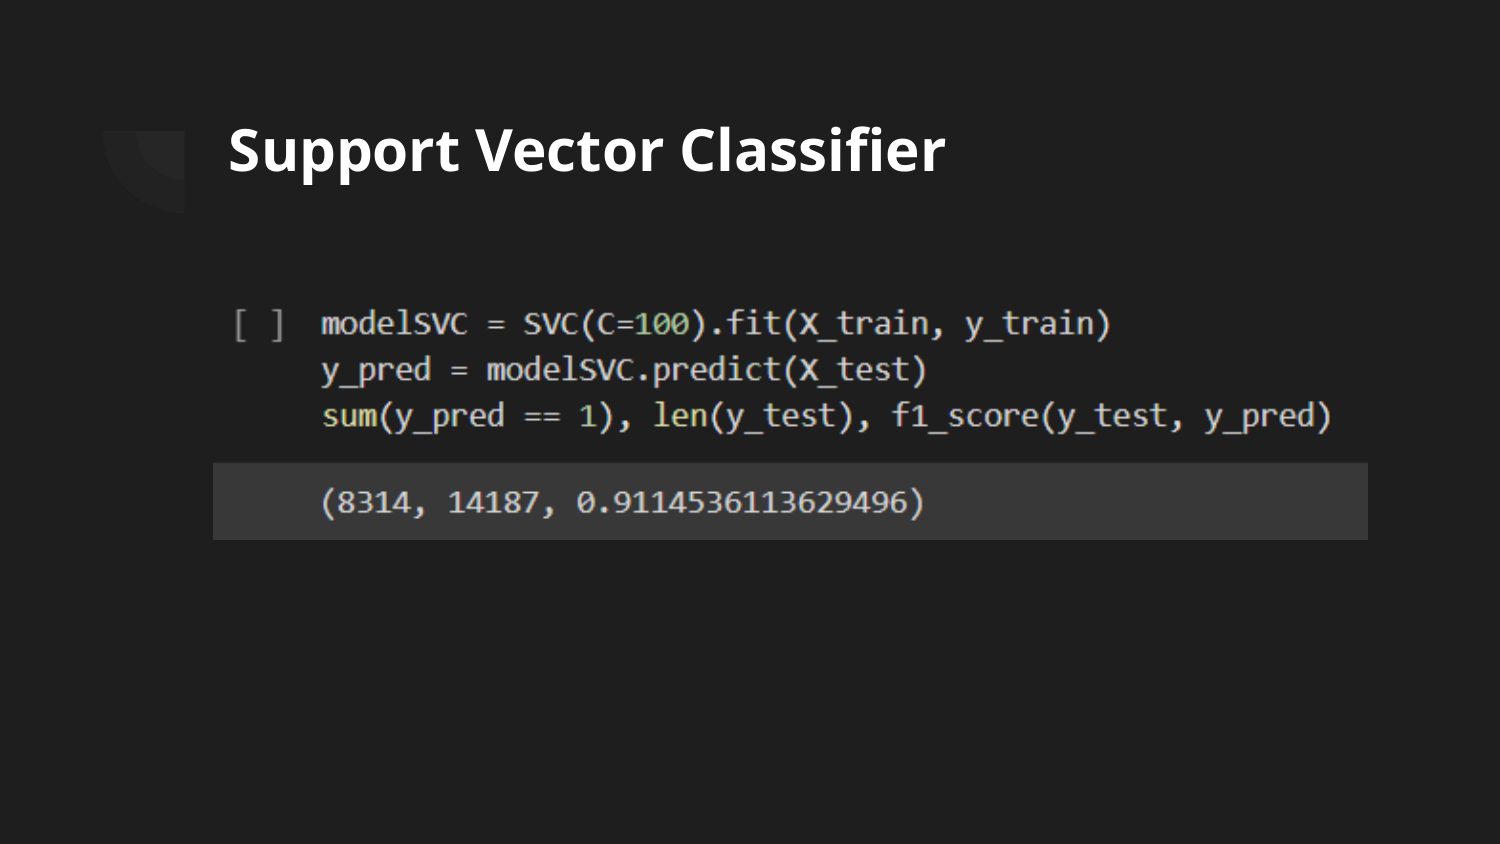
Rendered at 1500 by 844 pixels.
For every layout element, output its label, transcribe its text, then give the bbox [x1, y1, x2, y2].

title Support Vector Classifier [213, 98, 1368, 263]
picture [213, 279, 1368, 540]
